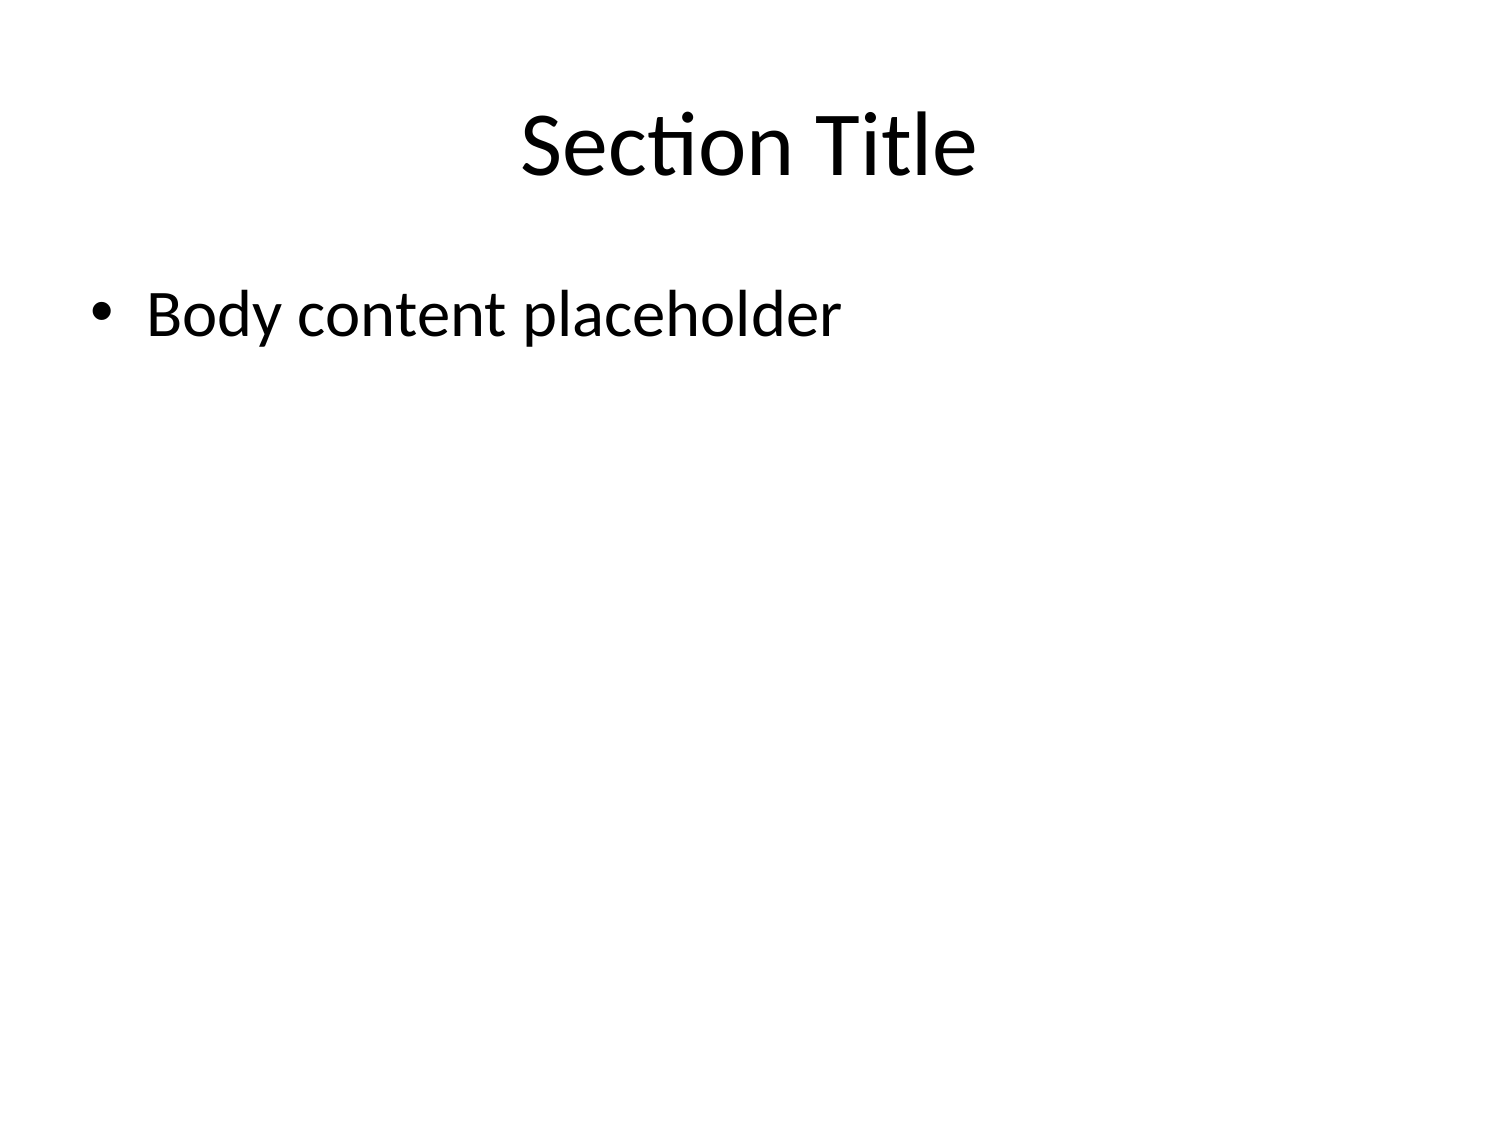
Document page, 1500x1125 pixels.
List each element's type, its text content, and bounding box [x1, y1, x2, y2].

list Body content placeholder [75, 262, 1425, 1005]
title Section Title [75, 45, 1425, 233]
